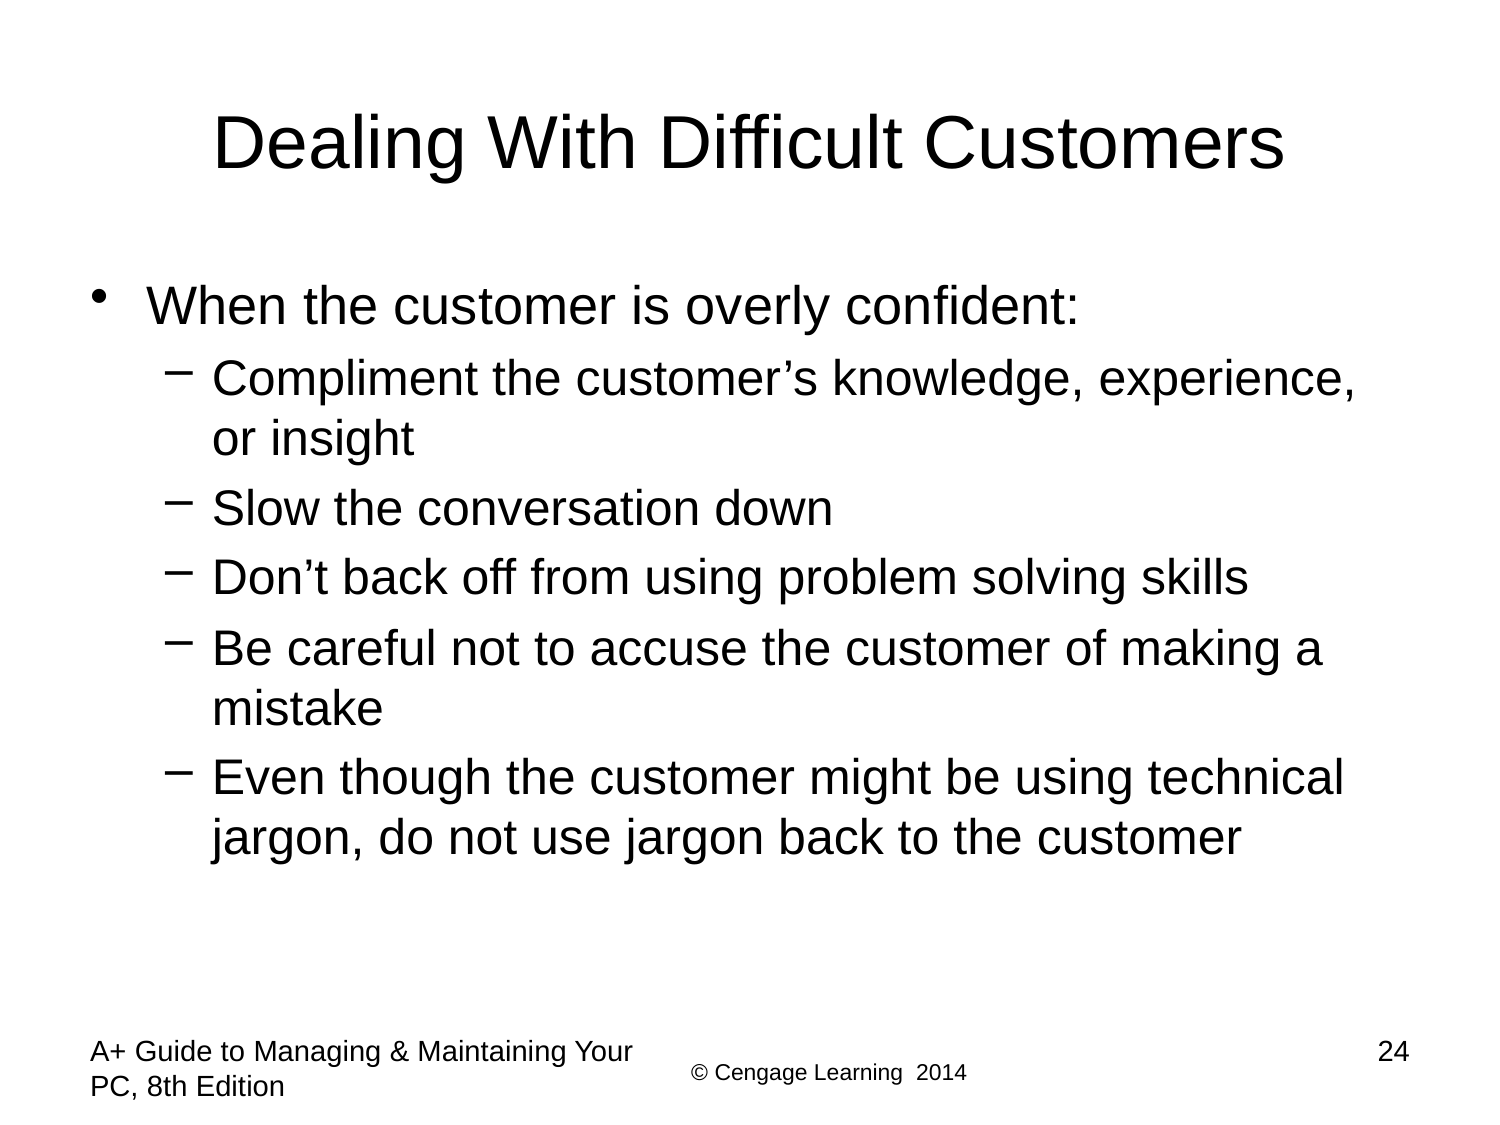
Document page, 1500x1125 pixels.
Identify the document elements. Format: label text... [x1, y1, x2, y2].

footer A+ Guide to Managing & Maintaining Your PC, 8th Edition [74, 1024, 651, 1103]
slide_number 24 [1074, 1024, 1426, 1103]
title Dealing With Difficult Customers [75, 45, 1425, 233]
list When the customer is overly confident: Compliment the customer’s knowledge, experience, or insight Slow the conversation down Don’t back off from using problem solving skills Be careful not to accuse the customer of making a mistake Even though the customer might be using technical jargon, do not use jargon back to the customer [75, 262, 1425, 1005]
